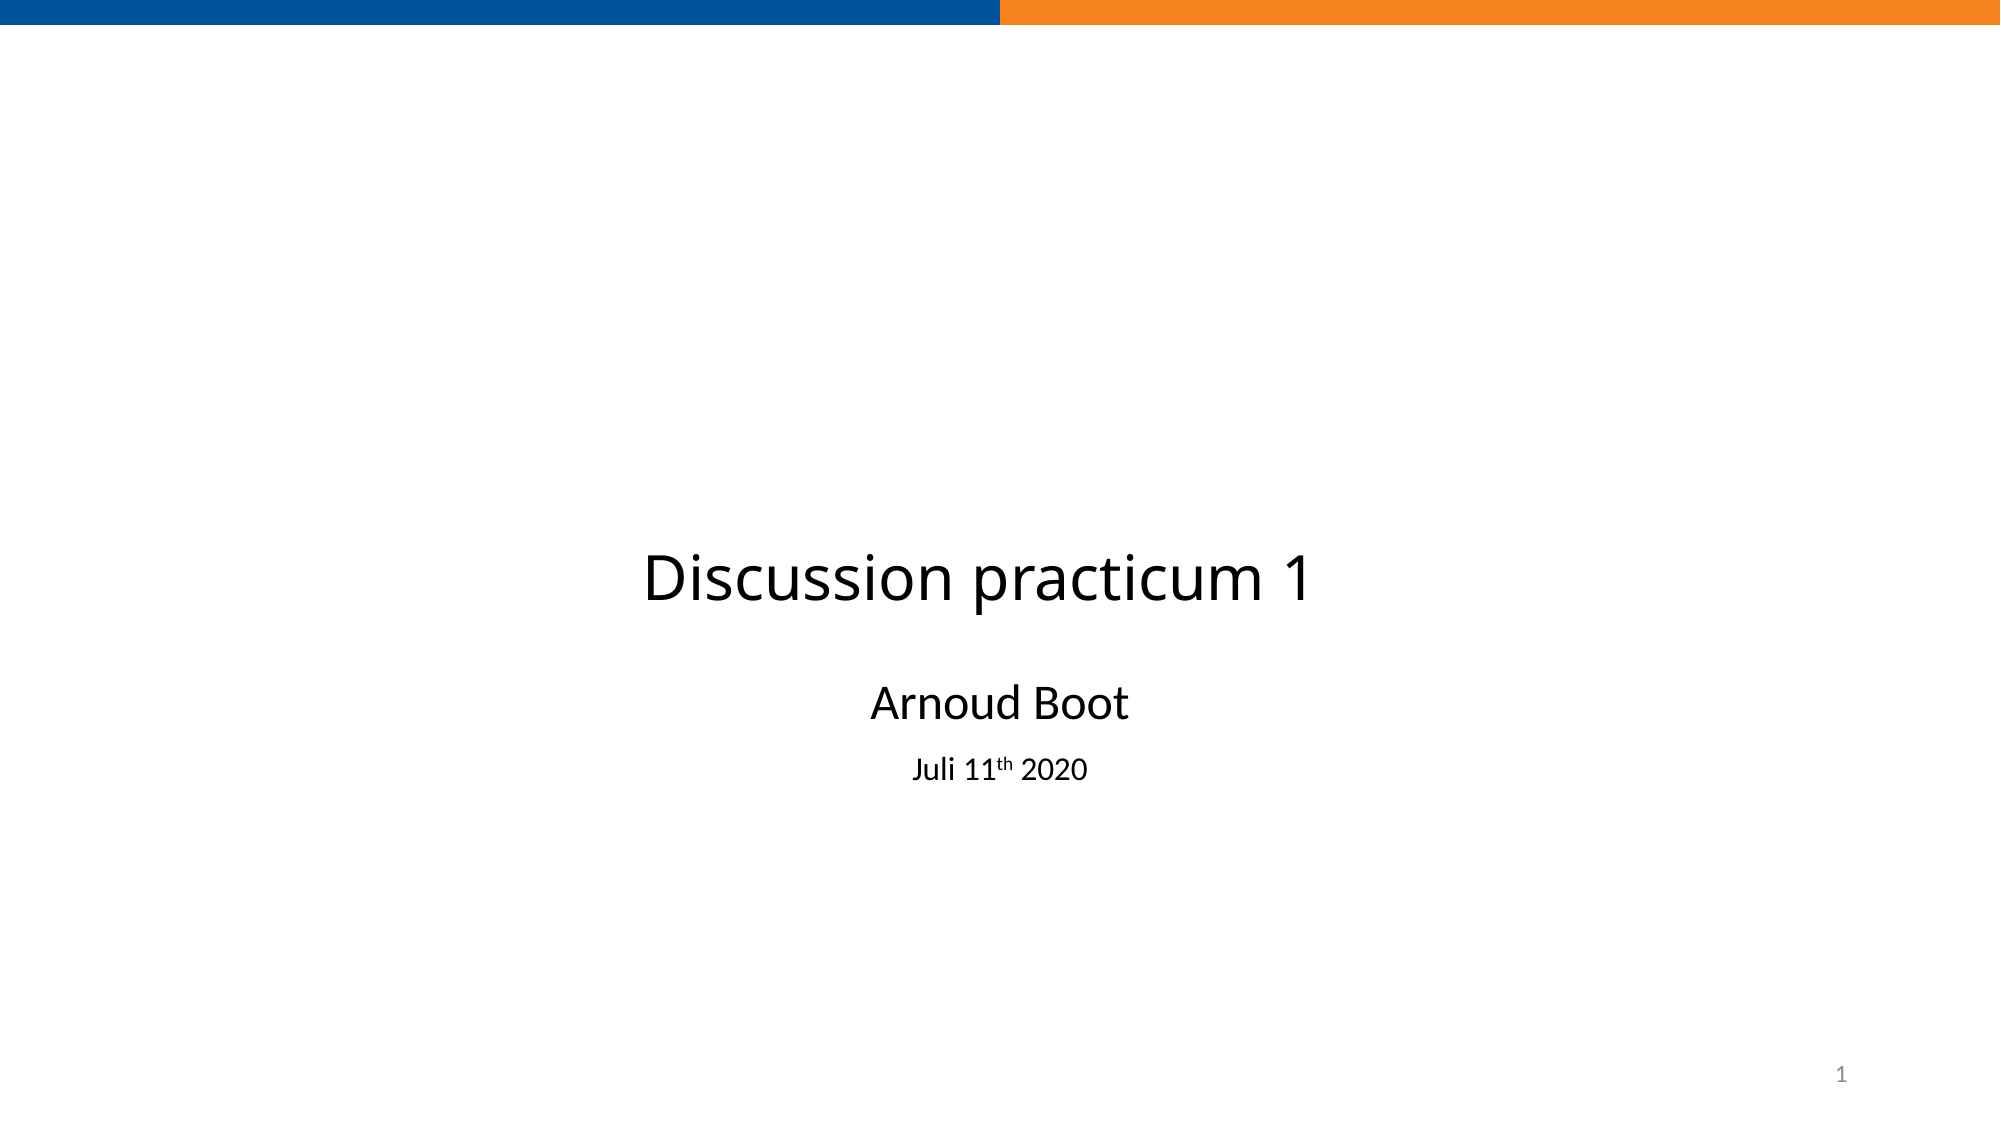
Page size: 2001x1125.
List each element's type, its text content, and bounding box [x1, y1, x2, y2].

slide_number 1 [1412, 1042, 1863, 1103]
picture [0, 0, 2000, 25]
title Discussion practicum 1 [338, 300, 1639, 622]
subtitle Arnoud Boot Juli 11th 2020 [437, 669, 1563, 903]
